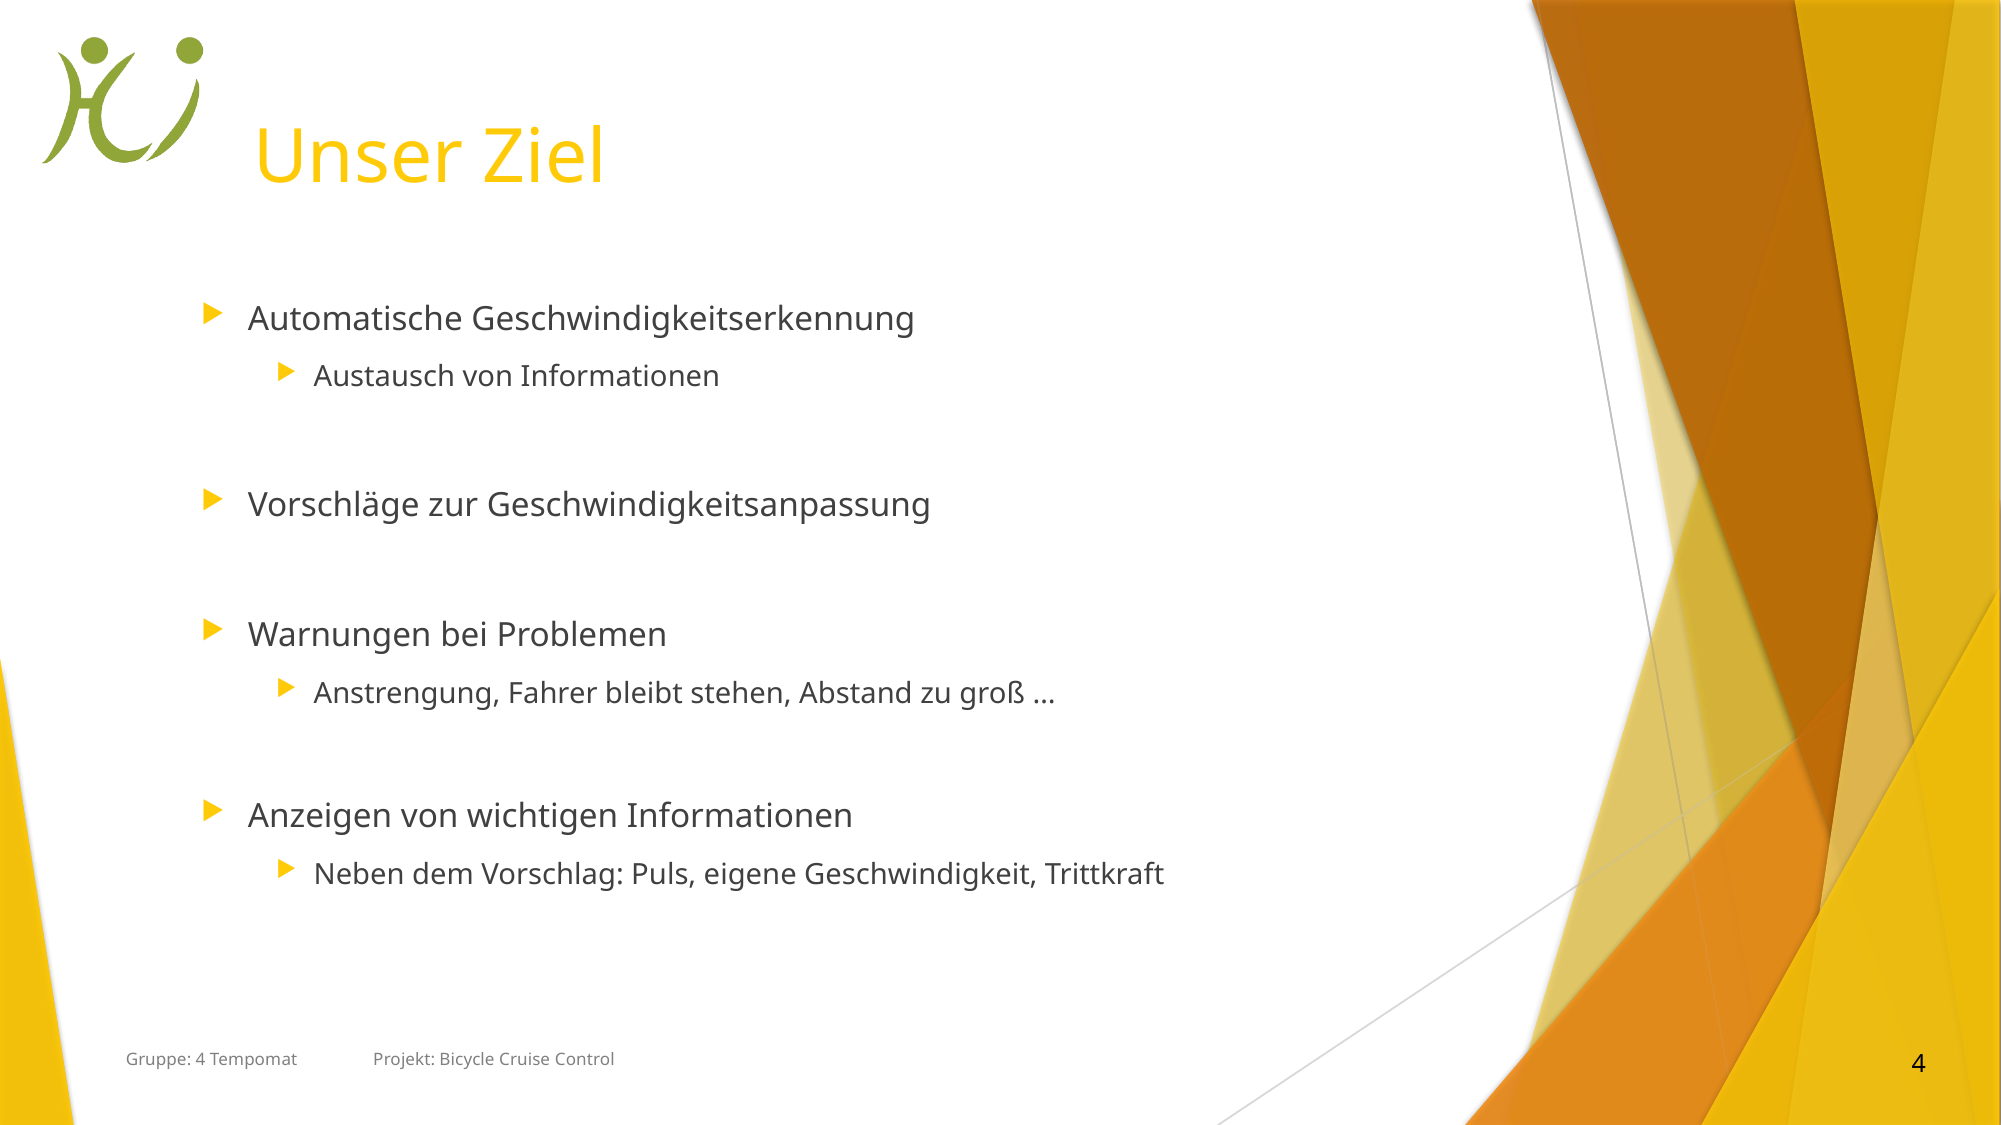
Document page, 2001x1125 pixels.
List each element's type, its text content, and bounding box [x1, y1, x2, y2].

list Automatische Geschwindigkeitserkennung Austausch von Informationen Vorschläge zur Geschwindigkeitsanpassung Warnungen bei Problemen Anstrengung, Fahrer bleibt stehen, Abstand zu groß … Anzeigen von wichtigen Informationen Neben dem Vorschlag: Puls, eigene Geschwindigkeit, Trittkraft [111, 233, 1522, 992]
title Unser Ziel [238, 99, 1522, 233]
picture [41, 32, 214, 168]
